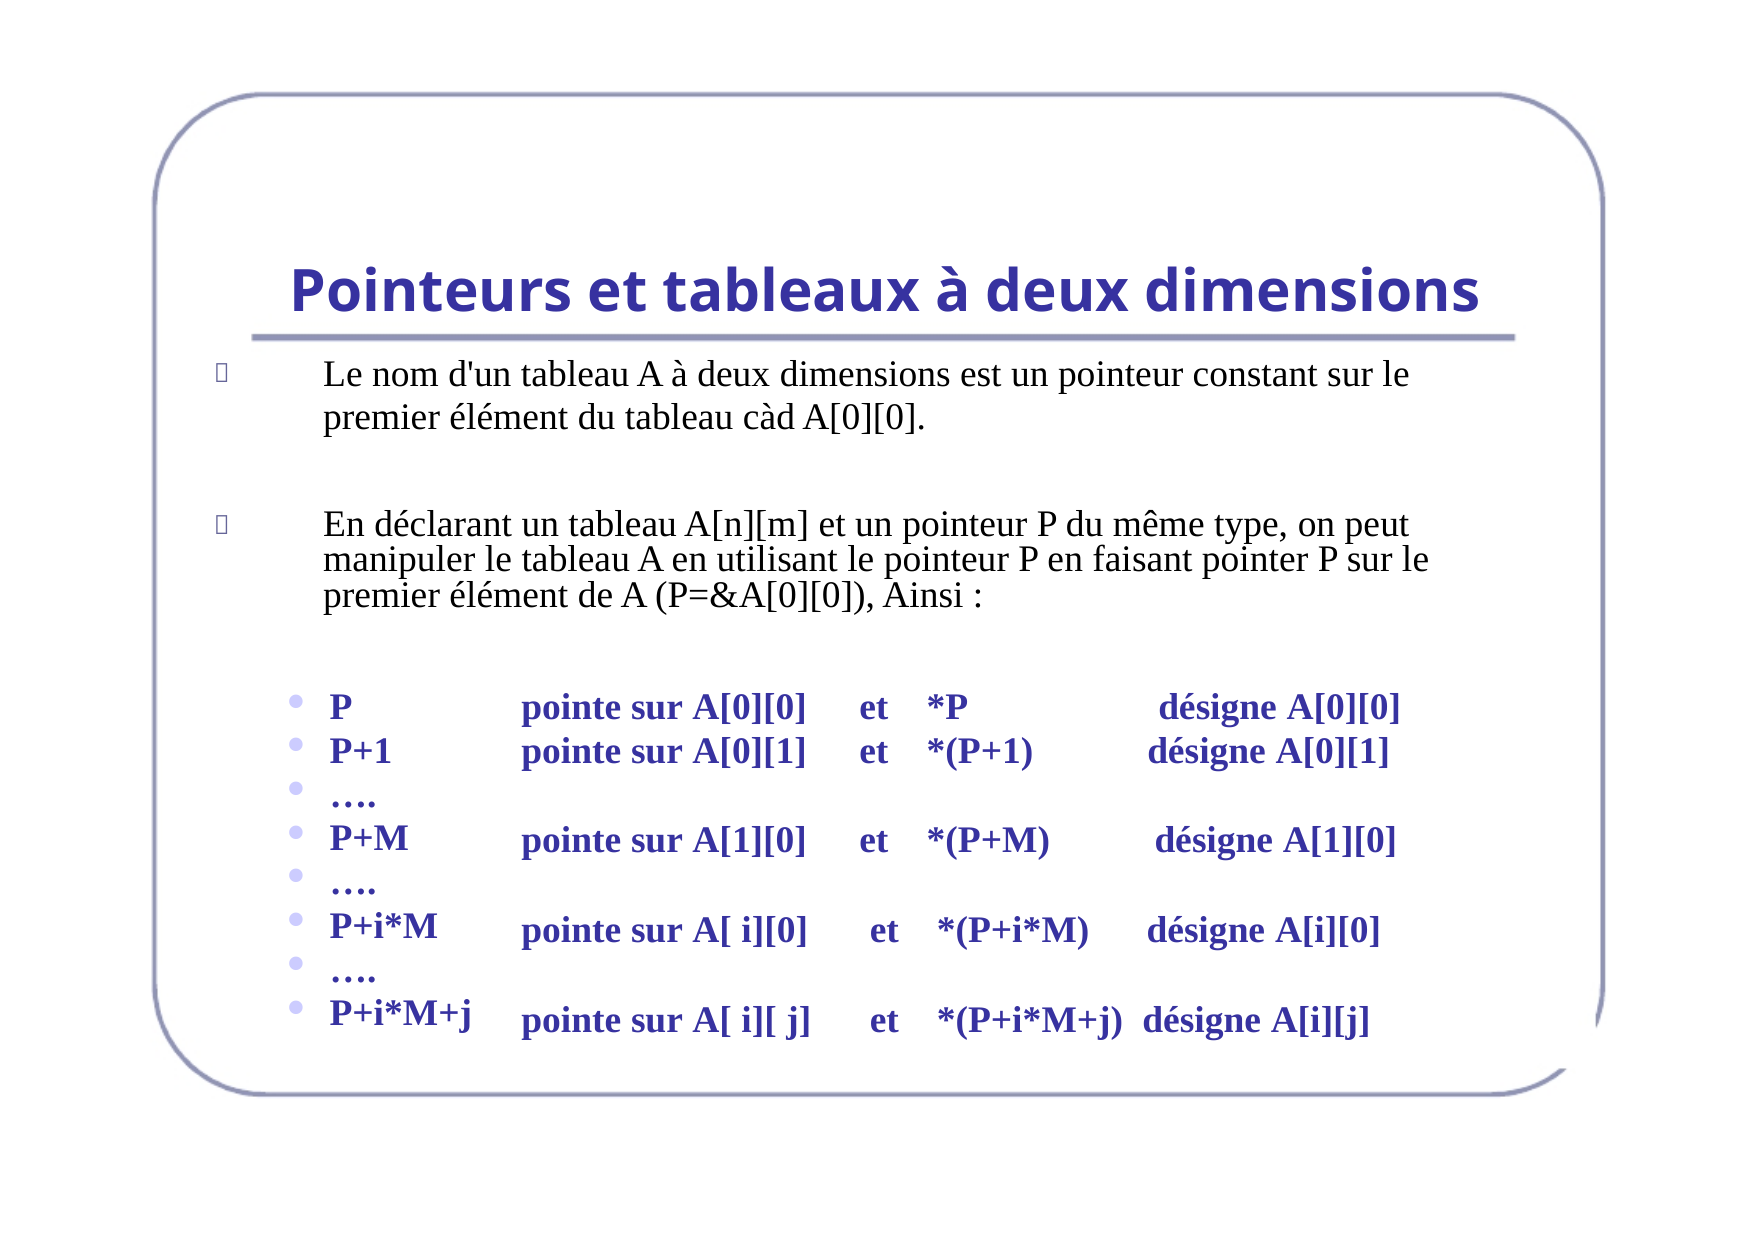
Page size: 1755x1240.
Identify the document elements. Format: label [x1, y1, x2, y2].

text_box [125, 55, 1629, 1184]
picture [149, 89, 1607, 1101]
